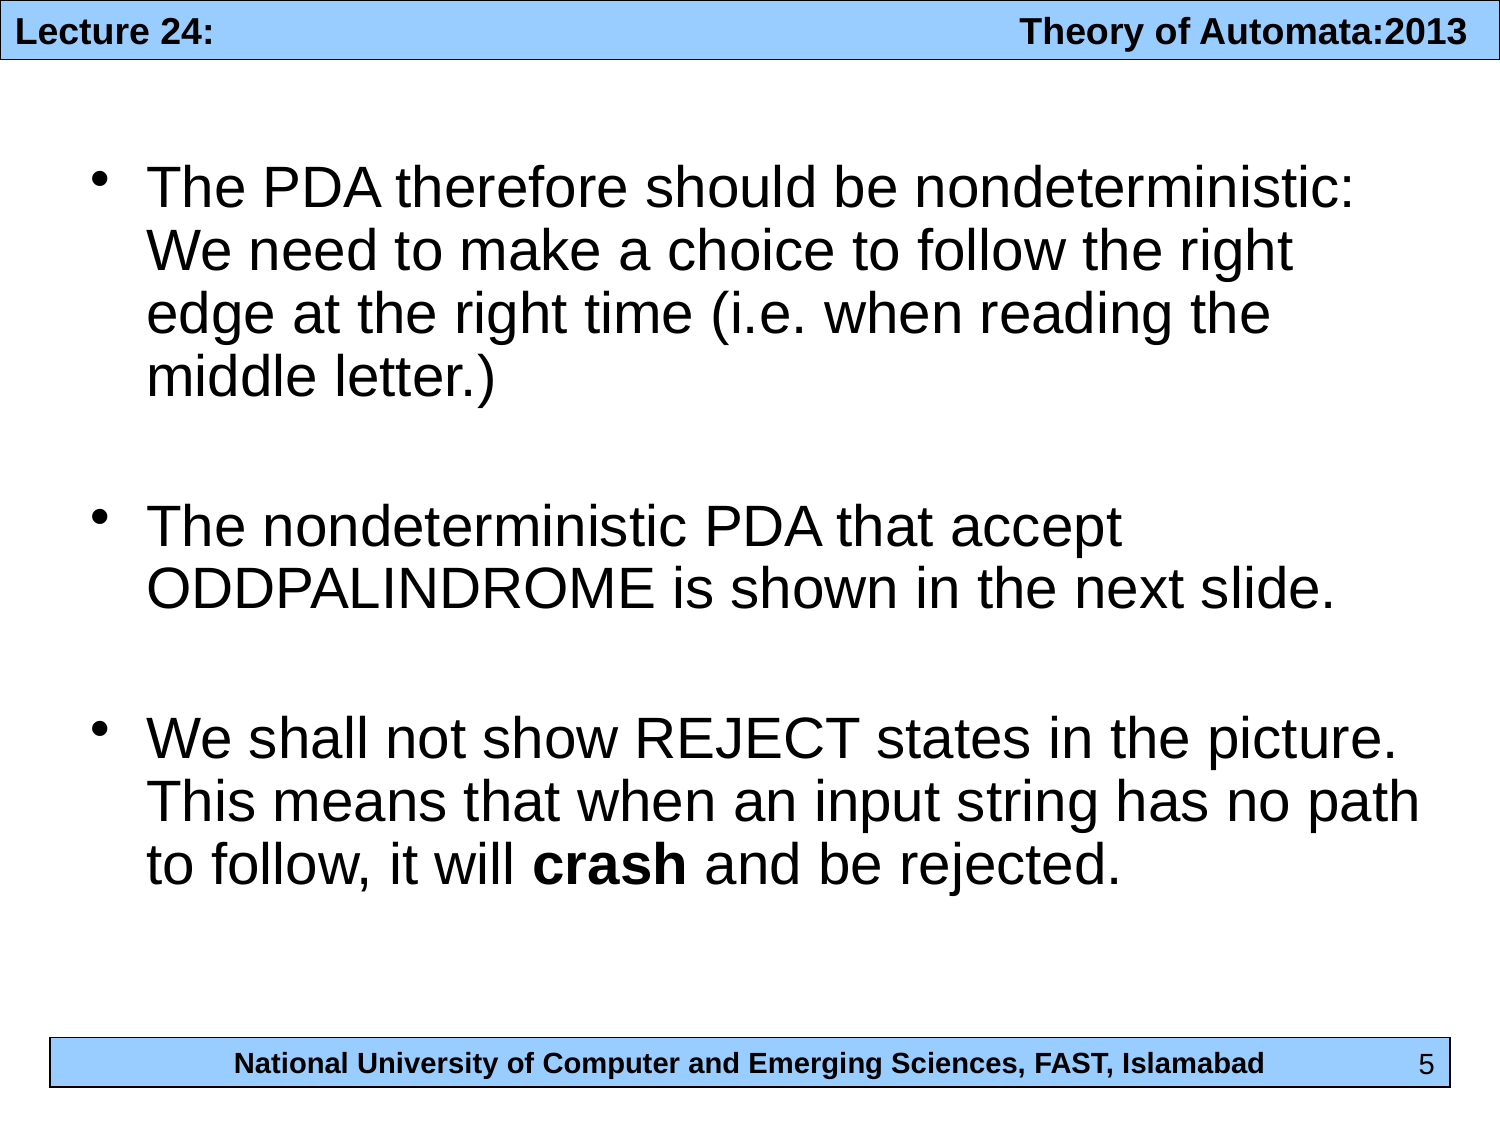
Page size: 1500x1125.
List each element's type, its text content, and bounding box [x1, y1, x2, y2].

slide_number 5 [1074, 1037, 1451, 1076]
list The PDA therefore should be nondeterministic: We need to make a choice to follow the right edge at the right time (i.e. when reading the middle letter.) The nondeterministic PDA that accept ODDPALINDROME is shown in the next slide. We shall not show REJECT states in the picture. This means that when an input string has no path to follow, it will crash and be rejected. [74, 149, 1451, 951]
